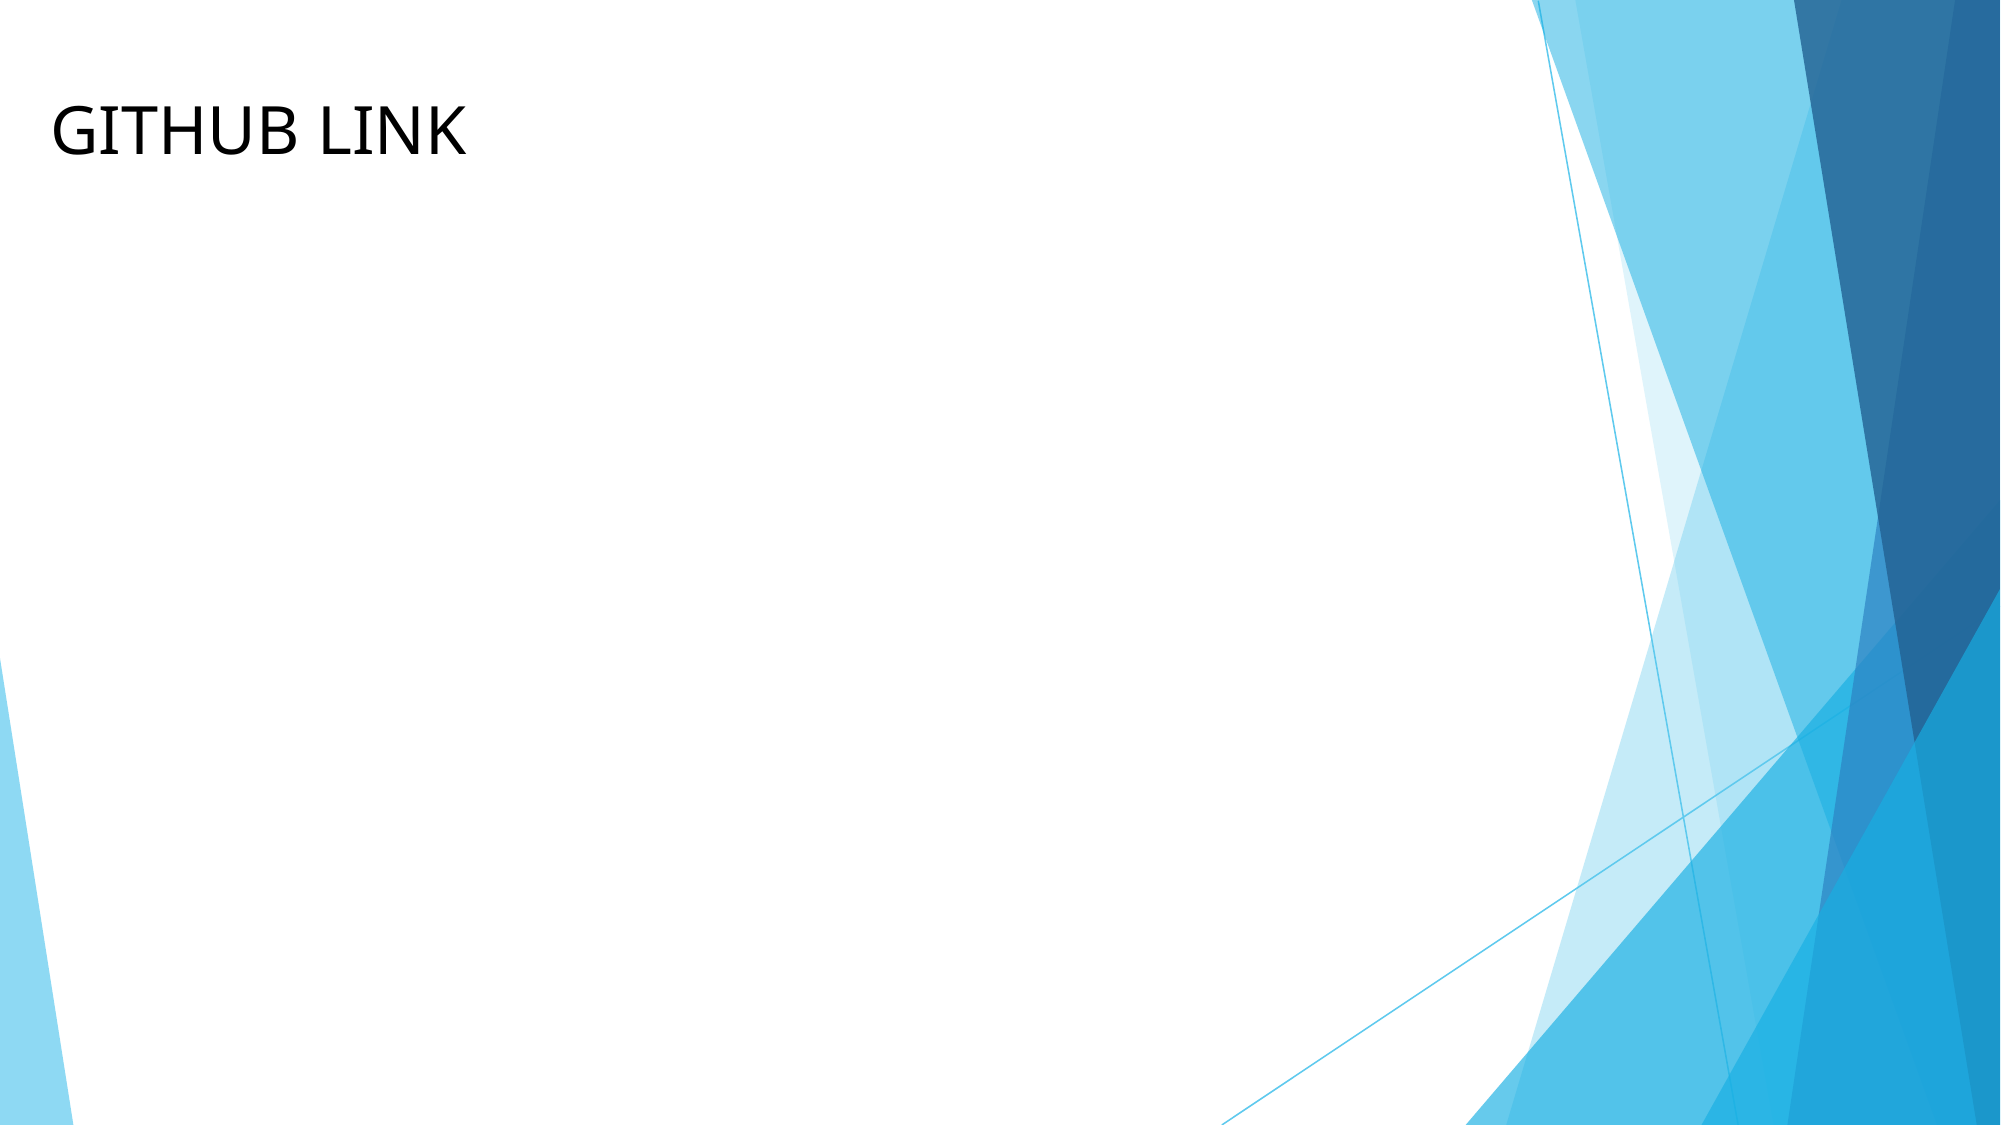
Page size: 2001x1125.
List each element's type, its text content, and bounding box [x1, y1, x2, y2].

title GITHUB LINK [50, 87, 1476, 169]
